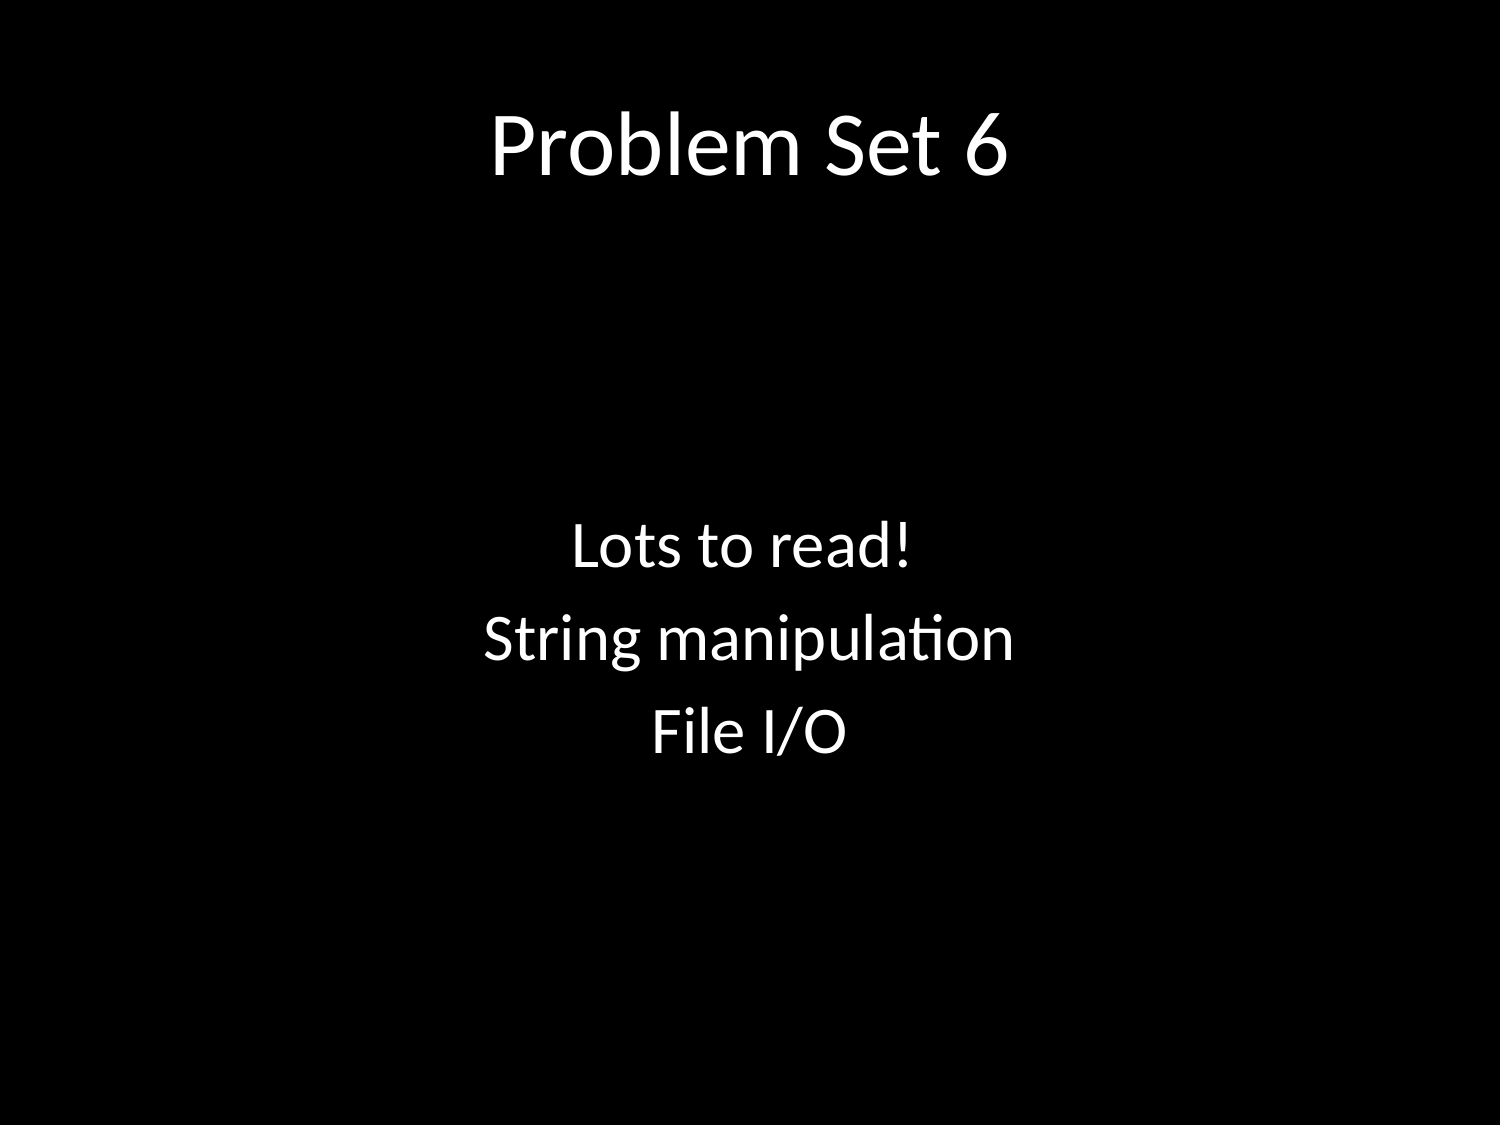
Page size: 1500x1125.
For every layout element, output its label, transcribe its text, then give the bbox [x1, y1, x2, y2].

title Problem Set 6 [75, 45, 1425, 233]
list Lots to read! String manipulation File I/O [75, 262, 1425, 1005]
